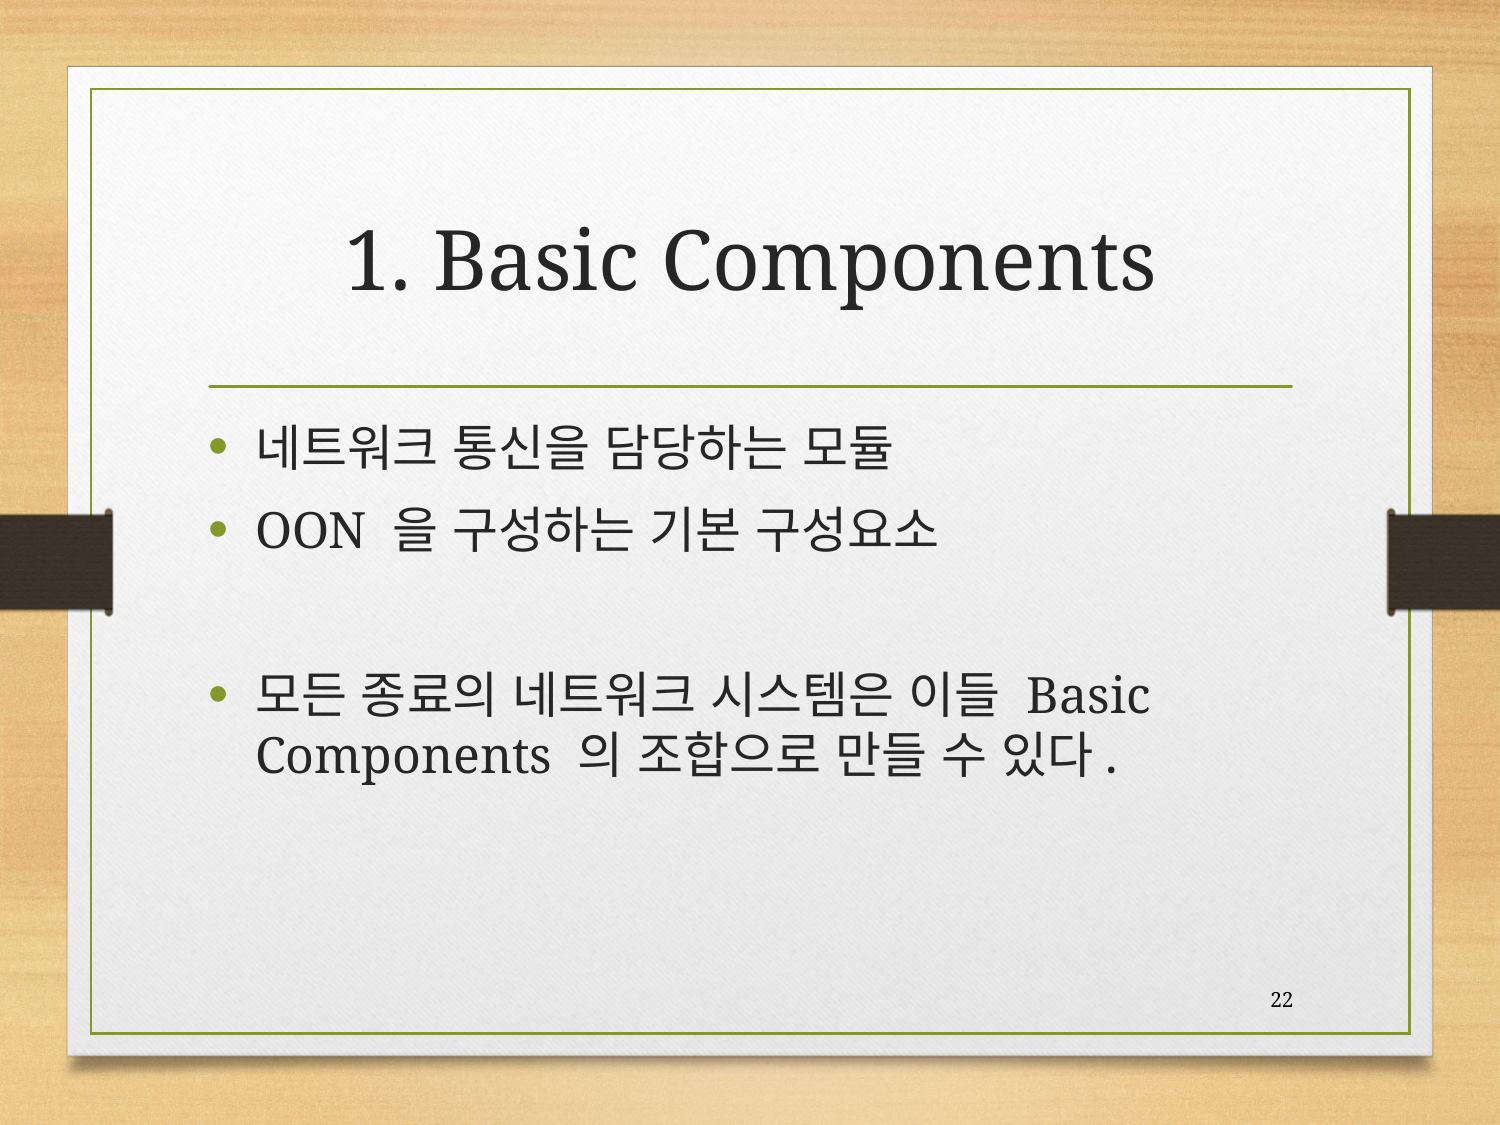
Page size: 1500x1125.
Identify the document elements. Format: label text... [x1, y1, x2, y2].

slide_number 22 [1243, 977, 1309, 1024]
picture [0, 0, 1500, 1125]
title 1. Basic Components [193, 150, 1309, 365]
list 네트워크 통신을 담당하는 모듈 OON 을 구성하는 기본 구성요소 모든 종료의 네트워크 시스템은 이들 Basic Components 의 조합으로 만들 수 있다. [193, 408, 1309, 974]
